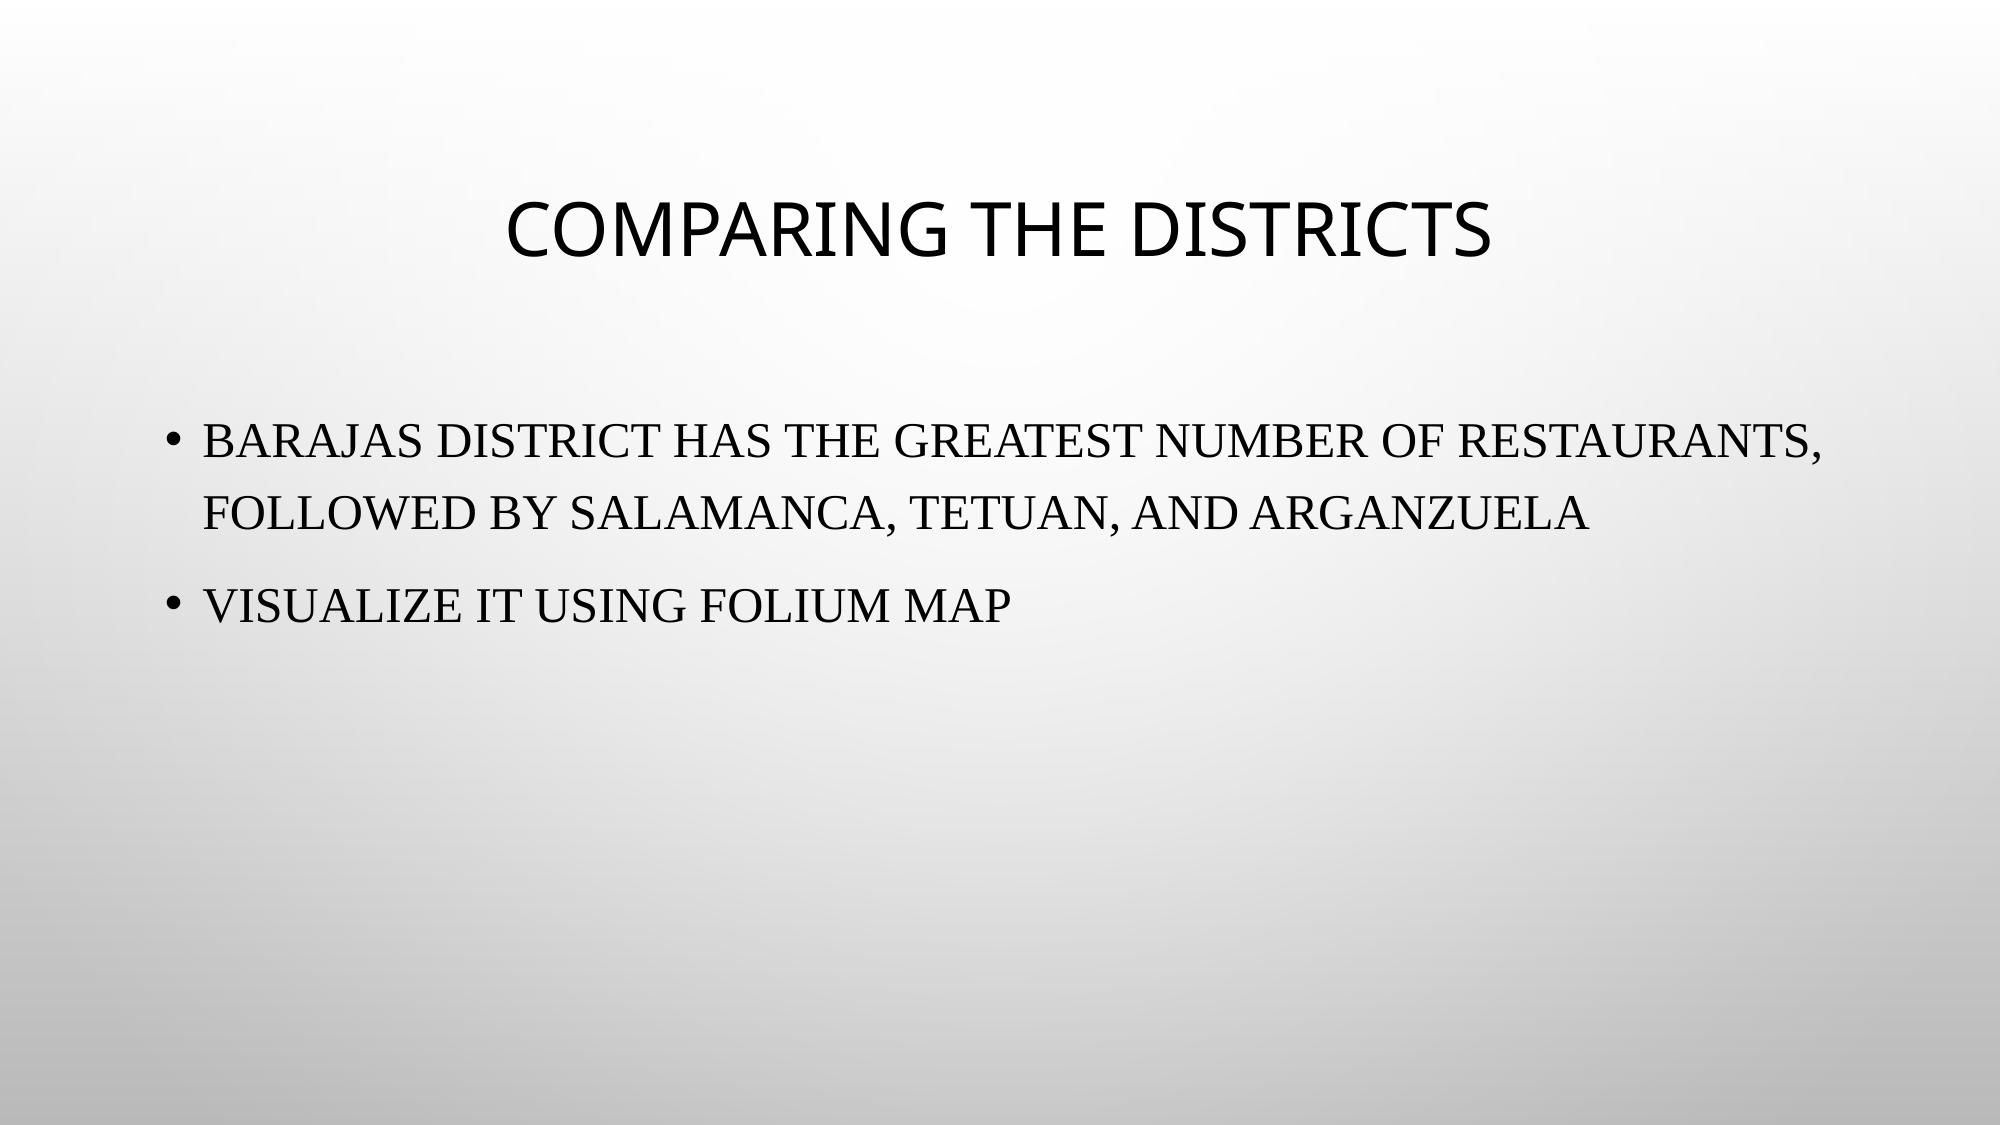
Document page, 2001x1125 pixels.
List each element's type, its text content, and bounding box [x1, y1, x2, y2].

picture [0, 0, 2000, 1125]
list Barajas district has the greatest number of restaurants, followed by Salamanca, Tetuan, and Arganzuela Visualize it using Folium map [149, 388, 1851, 950]
title Comparing the districts [149, 101, 1851, 364]
